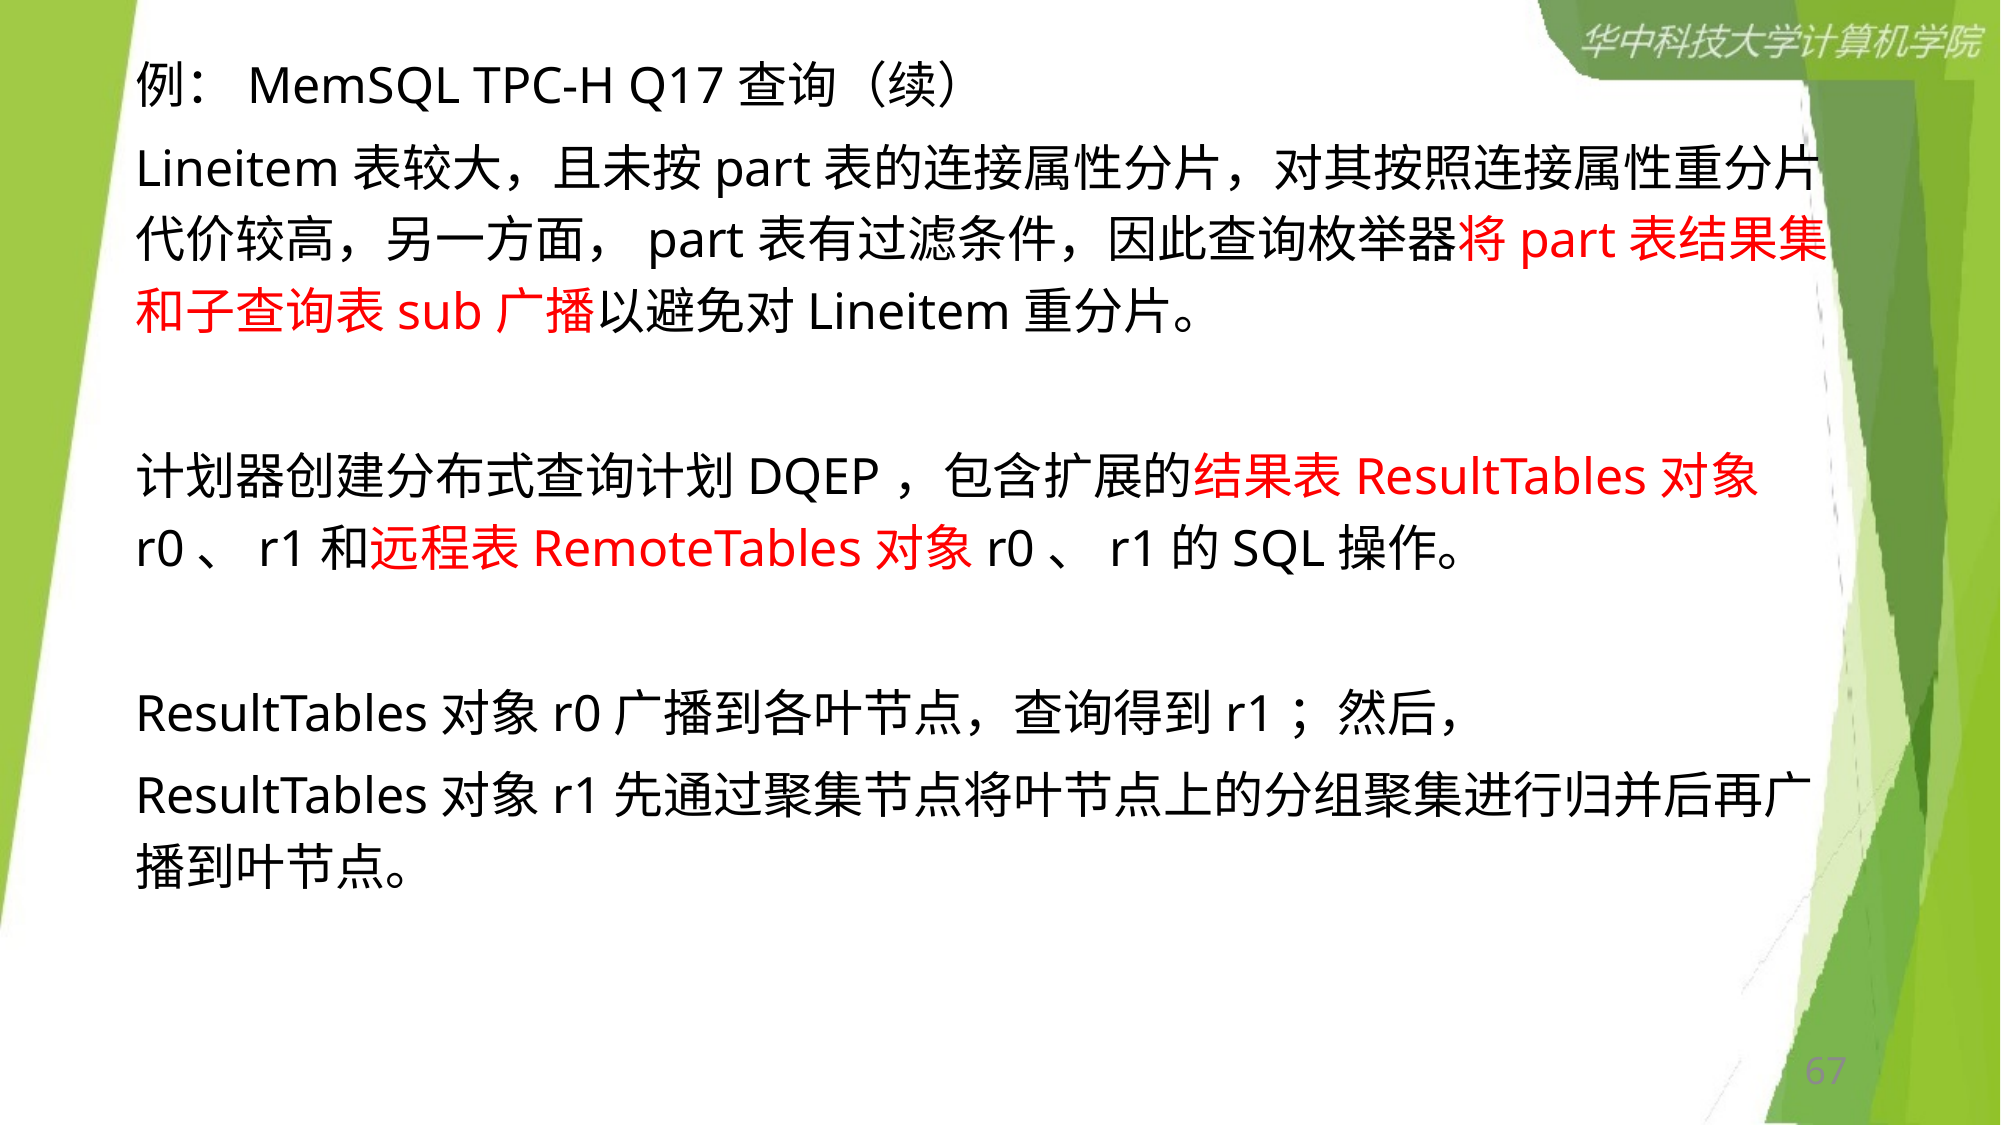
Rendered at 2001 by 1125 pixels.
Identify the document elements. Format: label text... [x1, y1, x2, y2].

slide_number 67 [1412, 1042, 1863, 1103]
text_box 例：MemSQL TPC-H Q17查询（续） Lineitem表较大，且未按part表的连接属性分片，对其按照连接属性重分片代价较高，另一方面，part表有过滤条件，因此查询枚举器将part表结果集和子查询表sub广播以避免对Lineitem重分片。 计划器创建分布式查询计划DQEP，包含扩展的结果表ResultTables对象r0、r1和远程表RemoteTables对象r0、r1的SQL操作。 ResultTables对象r0广播到各叶节点，查询得到r1；然后， ResultTables对象r1先通过聚集节点将叶节点上的分组聚集进行归并后再广播到叶节点。 [120, 34, 1854, 987]
picture [0, 0, 2001, 1125]
